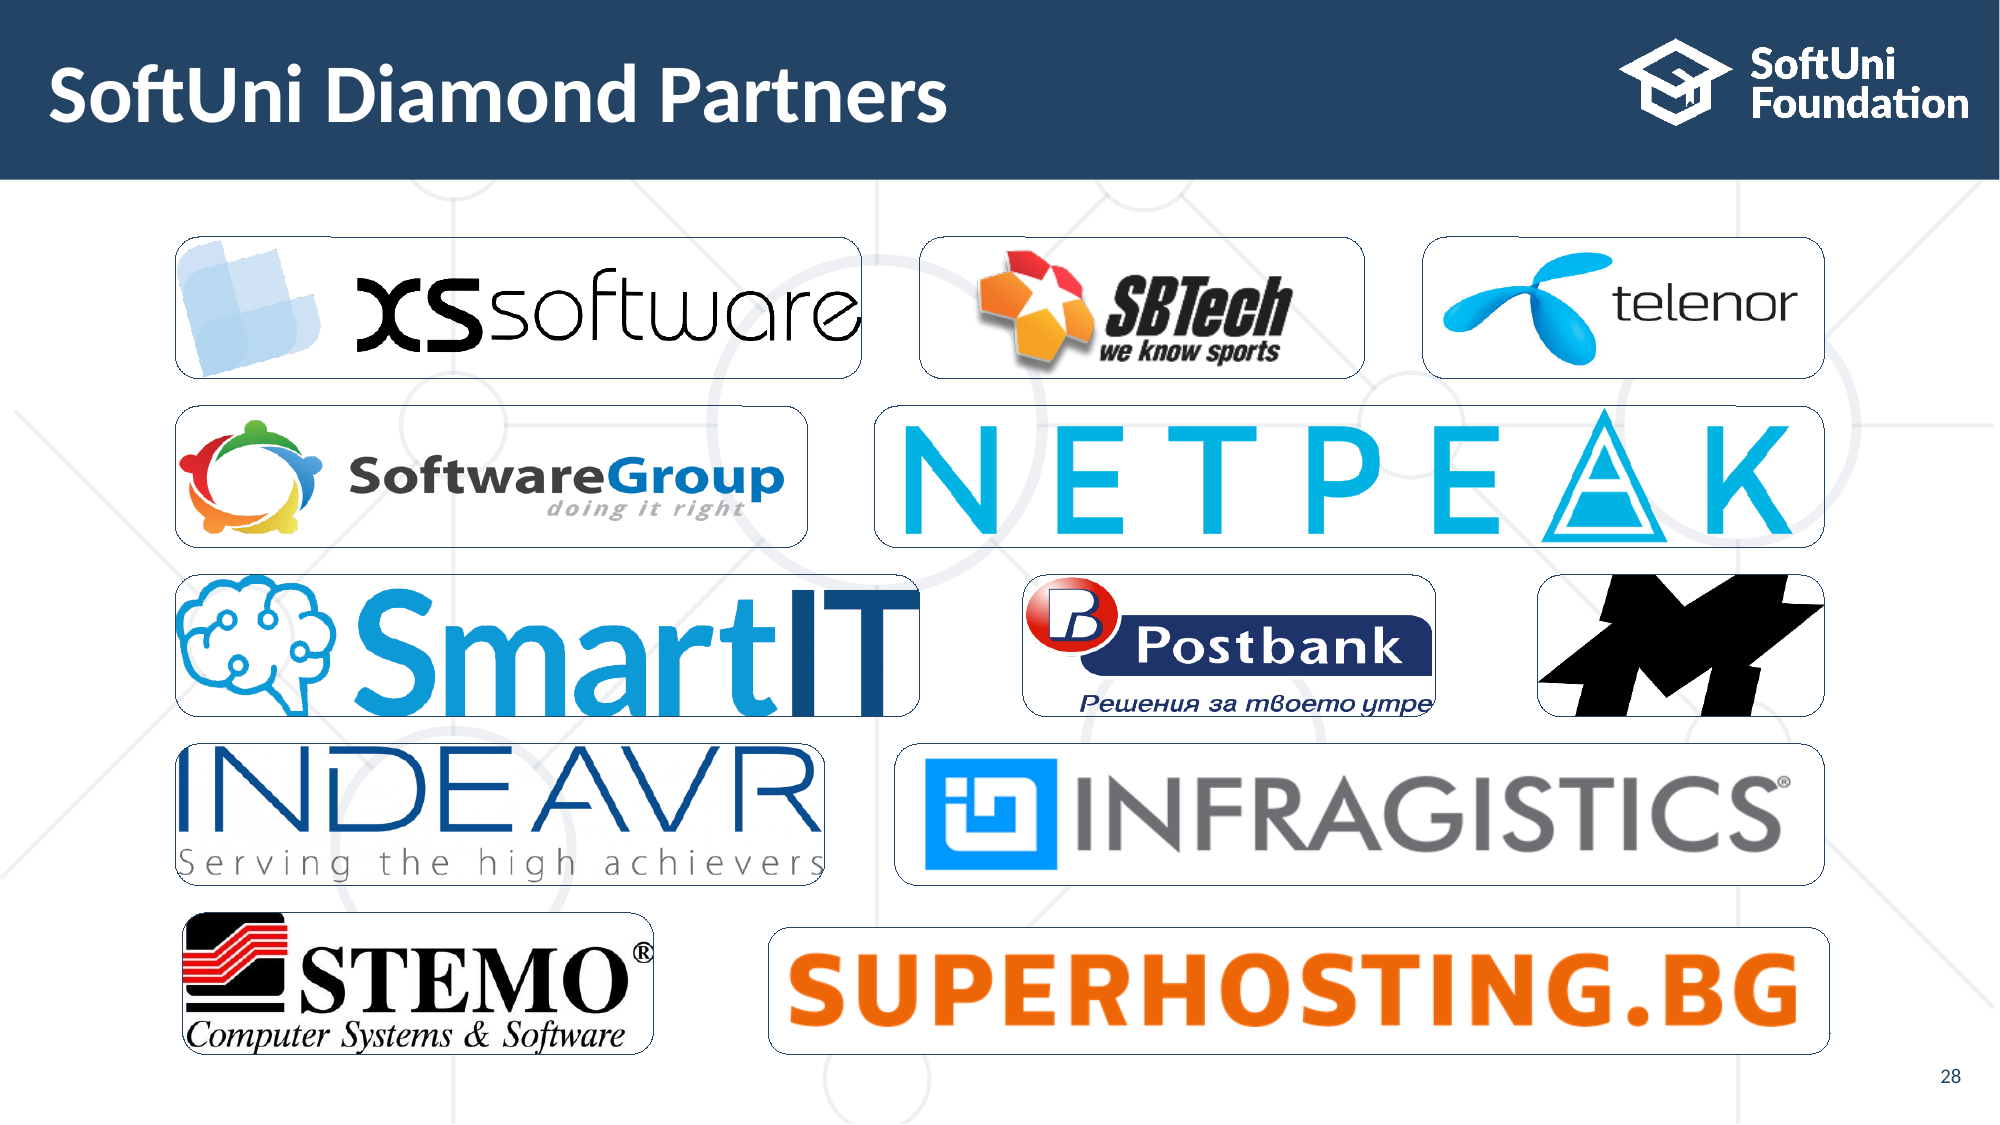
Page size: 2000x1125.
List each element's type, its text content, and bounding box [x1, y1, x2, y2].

picture [175, 574, 249, 616]
picture [611, 706, 633, 717]
picture [466, 642, 495, 717]
picture [175, 631, 287, 717]
picture [182, 912, 654, 1055]
picture [223, 615, 232, 625]
picture [264, 614, 273, 625]
picture [1537, 574, 1825, 717]
picture [174, 743, 826, 886]
picture [919, 236, 1365, 379]
picture [1022, 574, 1437, 717]
picture [873, 405, 1825, 548]
picture [595, 678, 625, 702]
slide_number 28 [1896, 1049, 1968, 1101]
picture [184, 585, 329, 710]
picture [767, 927, 1831, 1055]
picture [516, 642, 545, 717]
title SoftUni Diamond Partners [31, 16, 1591, 162]
picture [1618, 38, 1968, 126]
picture [263, 574, 921, 717]
picture [174, 405, 809, 548]
picture [175, 236, 862, 379]
picture [295, 647, 305, 656]
picture [894, 743, 1825, 886]
picture [233, 661, 243, 670]
picture [1422, 236, 1825, 379]
